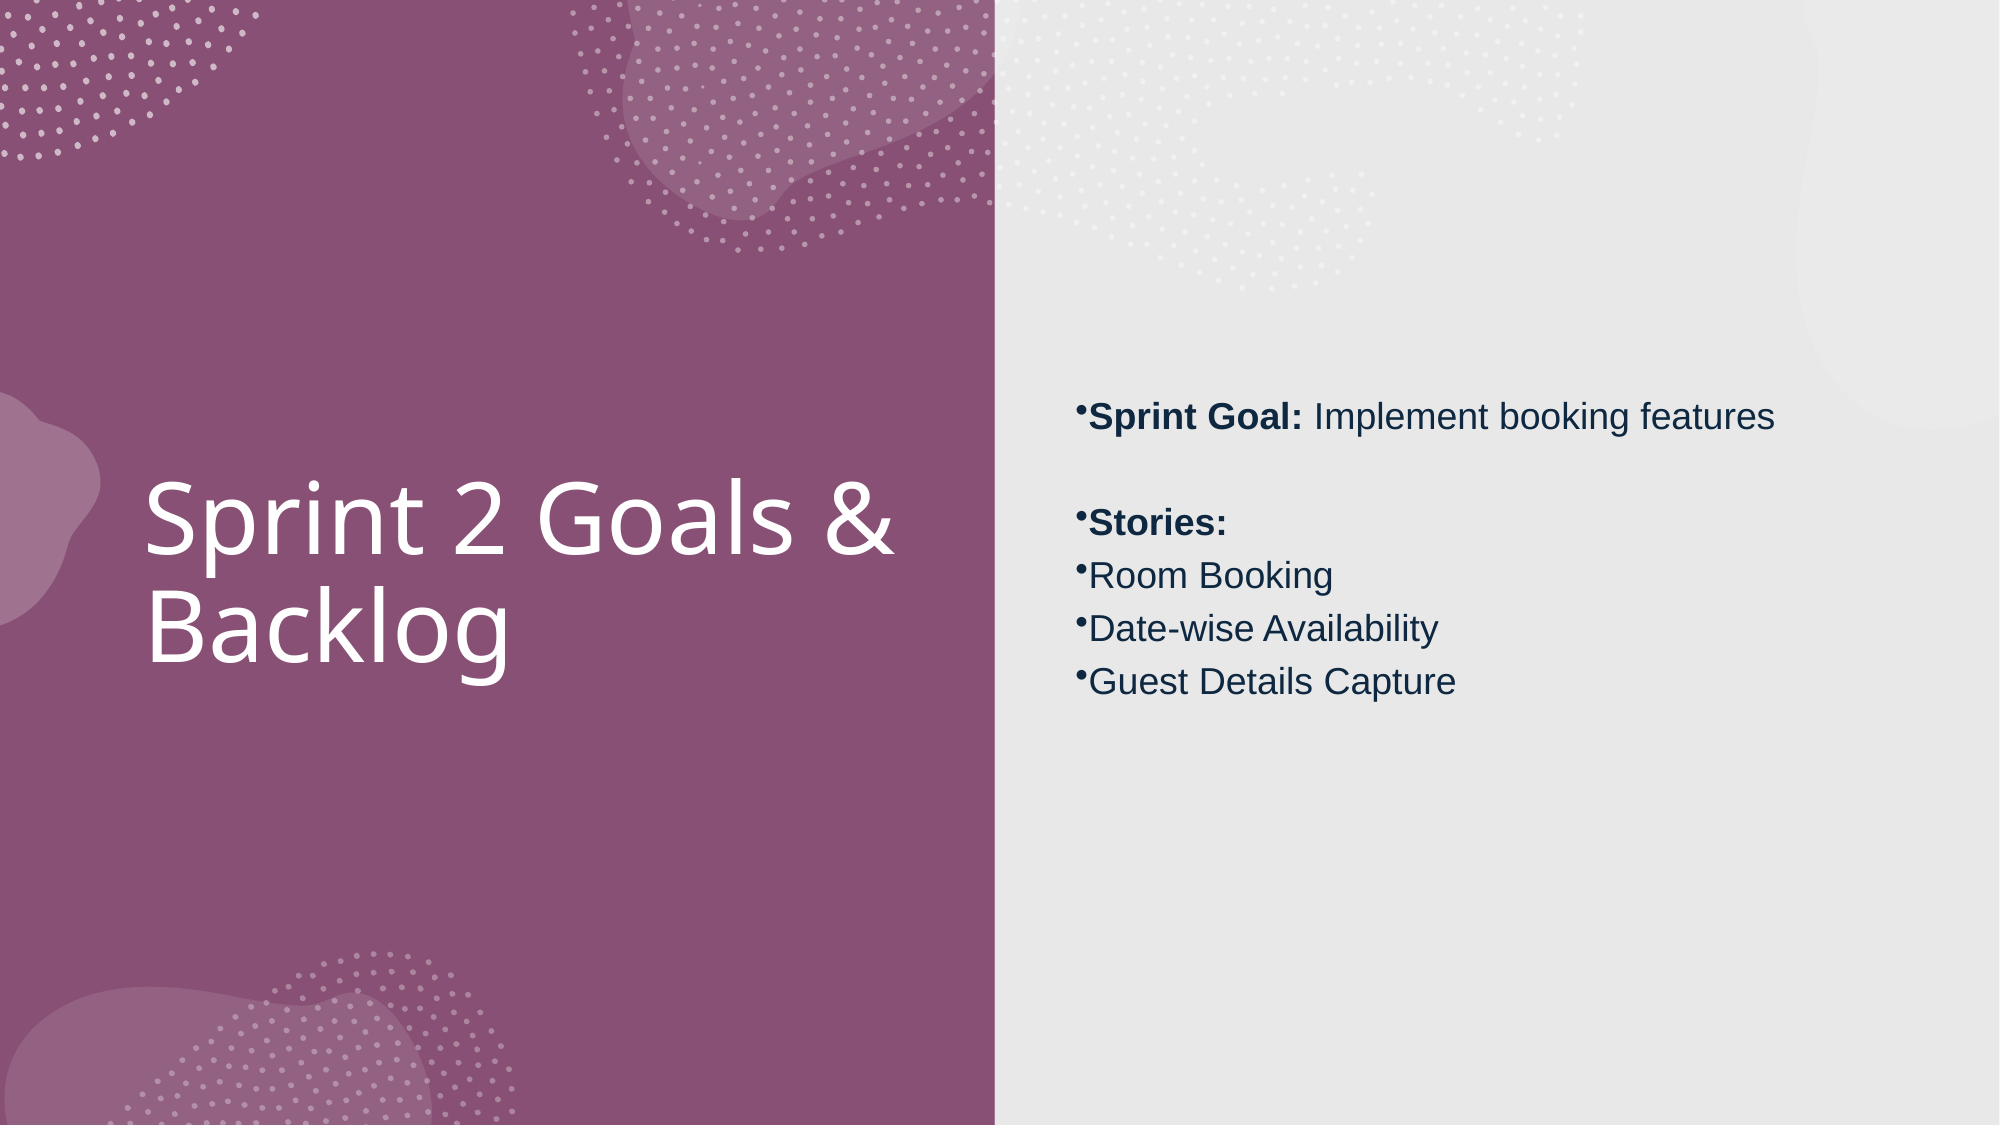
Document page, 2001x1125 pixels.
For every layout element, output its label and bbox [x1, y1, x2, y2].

text_box [0, 0, 2000, 1125]
